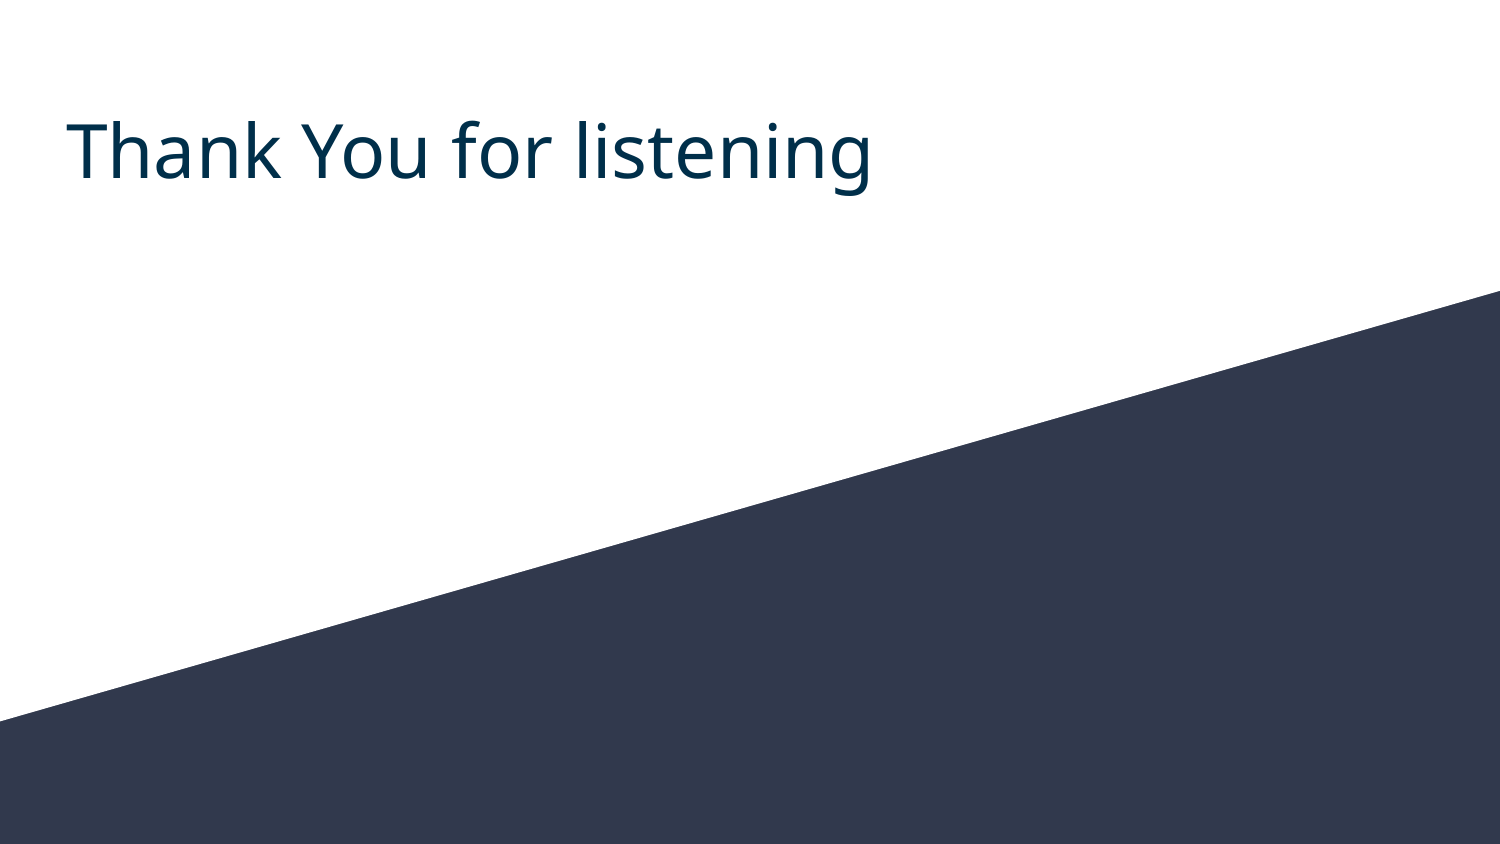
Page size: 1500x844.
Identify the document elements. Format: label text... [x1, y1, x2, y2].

title Thank You for listening [51, 88, 1449, 299]
